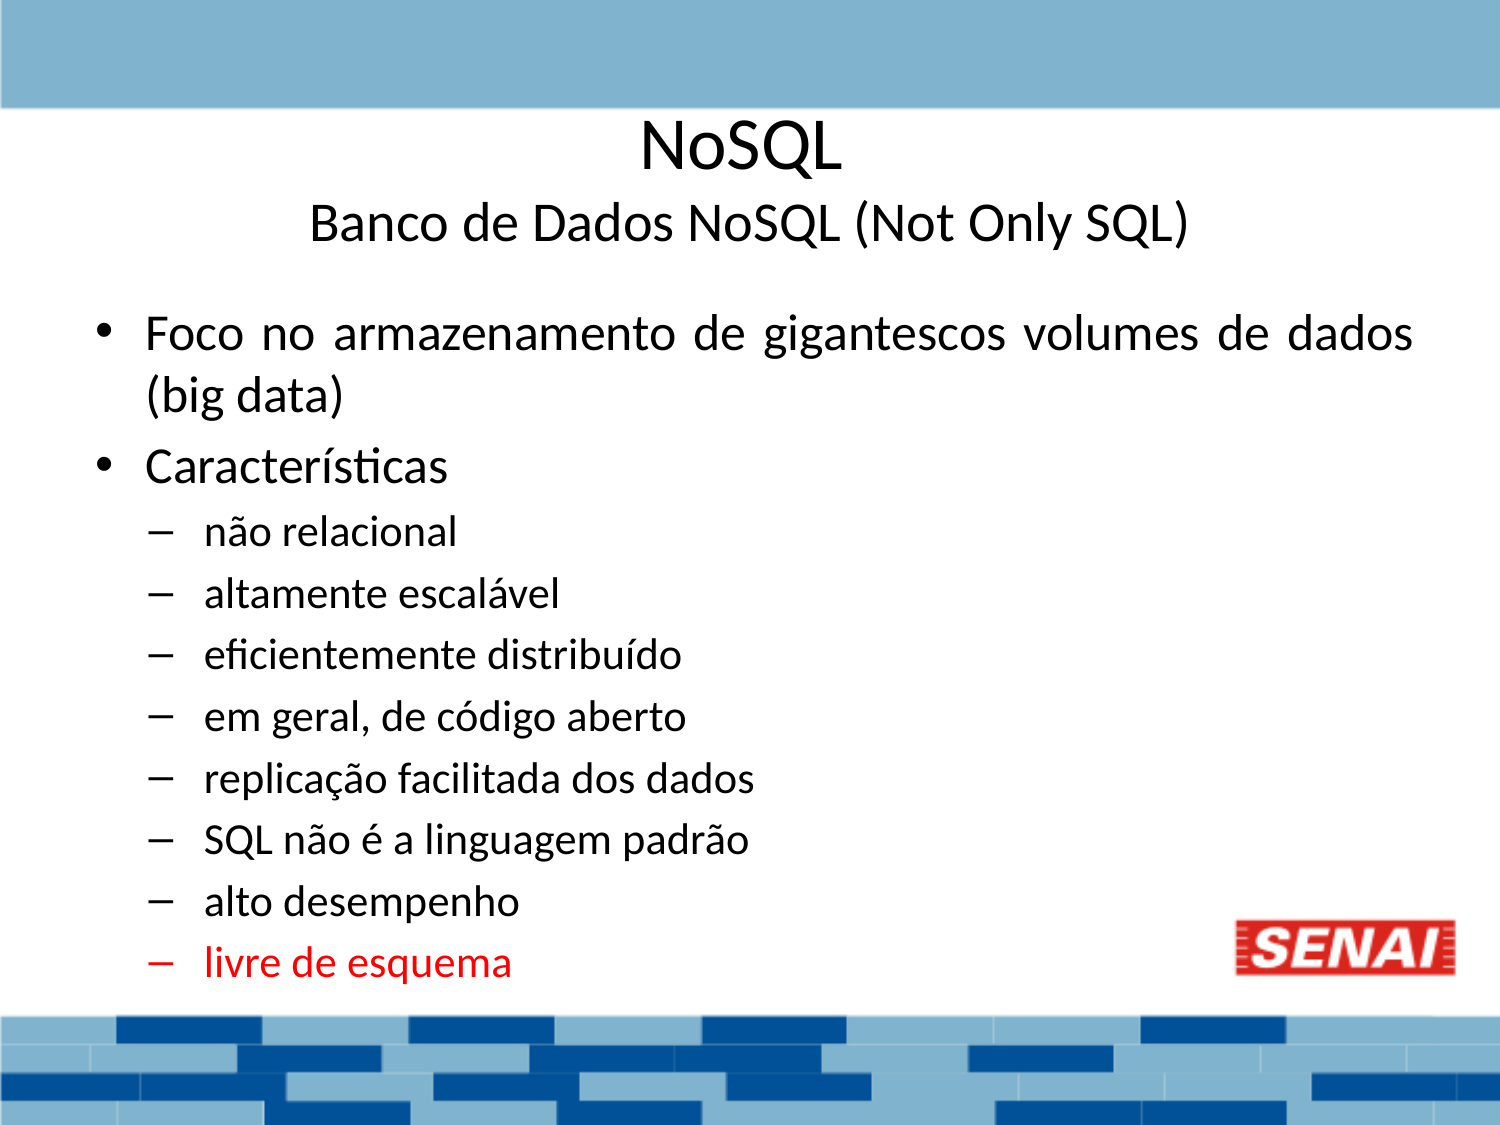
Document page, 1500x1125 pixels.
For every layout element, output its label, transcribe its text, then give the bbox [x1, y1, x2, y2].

list Foco no armazenamento de gigantescos volumes de dados (big data) Características não relacional altamente escalável eficientemente distribuído em geral, de código aberto replicação facilitada dos dados SQL não é a linguagem padrão alto desempenho livre de esquema [80, 290, 1431, 1000]
title NoSQL Banco de Dados NoSQL (Not Only SQL) [75, 79, 1425, 268]
picture [0, 0, 1500, 1125]
